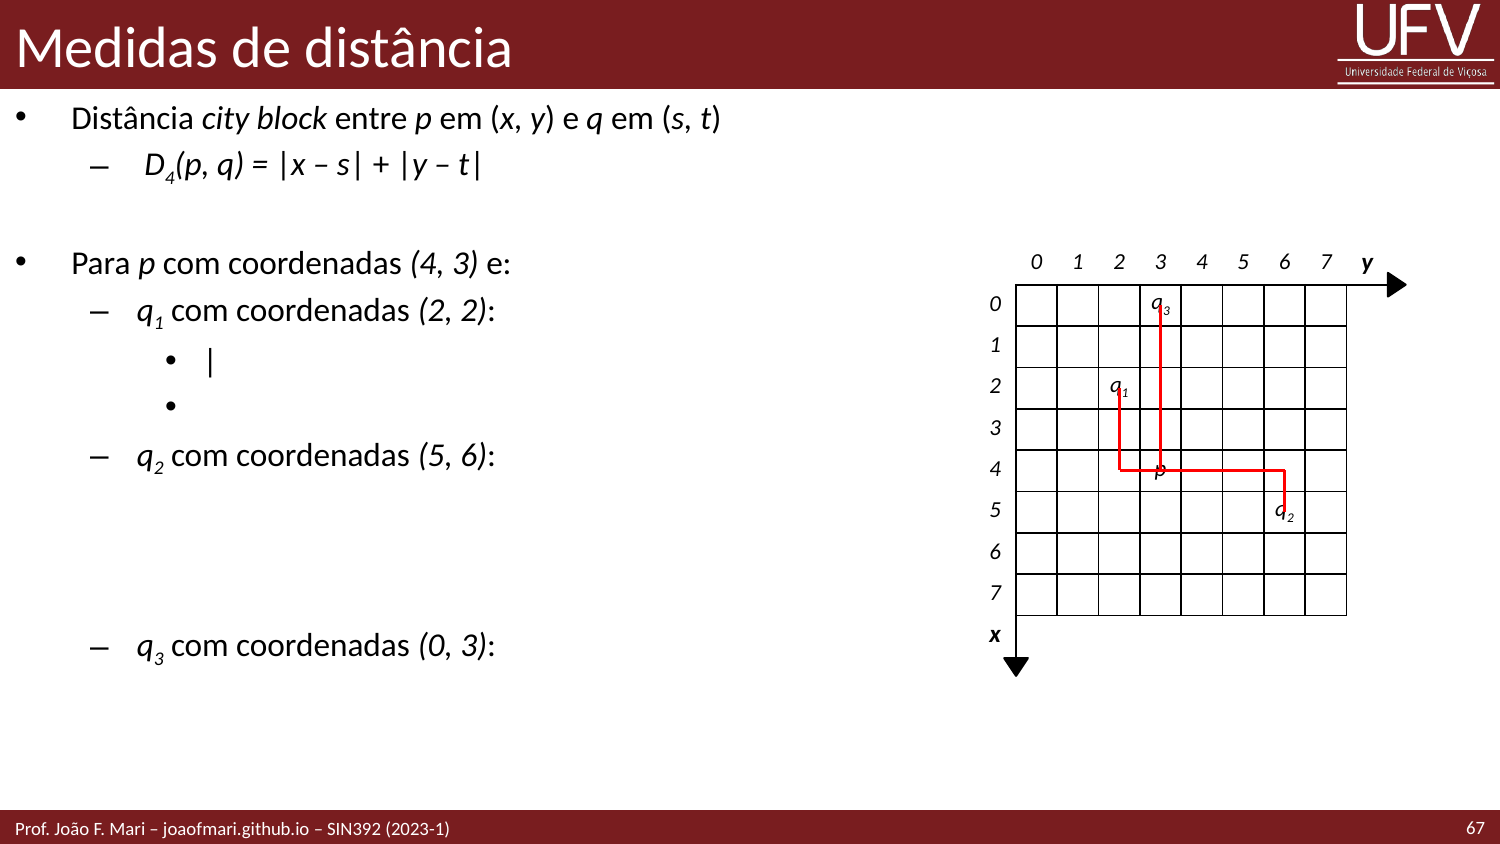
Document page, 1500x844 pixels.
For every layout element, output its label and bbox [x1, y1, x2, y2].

footer [0, 812, 1034, 844]
table_cell [1223, 451, 1241, 469]
table_cell [1306, 492, 1346, 532]
table_cell [1099, 534, 1139, 573]
table_cell [1058, 286, 1098, 325]
table_cell [1163, 286, 1180, 325]
table_cell [1223, 368, 1263, 408]
text_box [1385, 271, 1408, 299]
table_cell [1182, 368, 1222, 408]
table_cell [1058, 575, 1098, 615]
table_cell [1287, 492, 1304, 532]
table_cell [974, 285, 1015, 657]
table_cell [1306, 410, 1346, 449]
table_cell [1141, 534, 1180, 573]
table_cell [1163, 368, 1180, 408]
table_cell [1223, 534, 1263, 573]
table_cell [1182, 410, 1222, 449]
table_cell [1306, 327, 1346, 367]
table_cell [1017, 327, 1056, 367]
table_cell [1223, 286, 1263, 325]
table_header [974, 243, 1388, 285]
text_box [1117, 282, 1287, 534]
table_cell [1058, 451, 1098, 491]
table_cell [1265, 575, 1304, 615]
table_cell [1099, 286, 1117, 325]
table_cell [1099, 451, 1117, 491]
table_cell [1141, 575, 1180, 615]
table_cell [1265, 327, 1304, 367]
table_cell [1182, 534, 1222, 573]
table_cell [1099, 575, 1139, 615]
table_cell [1017, 368, 1056, 408]
title [0, 0, 1500, 89]
table_cell [1017, 575, 1056, 615]
table_cell [1265, 410, 1304, 449]
table_cell [1204, 451, 1222, 469]
table_cell [1223, 492, 1241, 532]
table_cell [1265, 286, 1304, 325]
table_cell [1017, 286, 1388, 657]
table_cell [1182, 327, 1222, 367]
table_cell [1204, 472, 1222, 491]
table_cell [1306, 534, 1346, 573]
table_cell [1099, 327, 1117, 367]
table_cell [1141, 493, 1180, 532]
table_cell [1223, 575, 1263, 615]
table_cell [1306, 368, 1346, 408]
table_cell [1306, 575, 1346, 615]
table_cell [1306, 286, 1346, 325]
table_cell [1287, 451, 1304, 491]
table_cell [1223, 410, 1263, 449]
table_cell [1182, 286, 1222, 325]
table_cell [1223, 327, 1263, 367]
table_cell [1017, 451, 1056, 491]
table_cell [1223, 472, 1241, 491]
table_cell [1058, 368, 1098, 408]
table_cell [1017, 534, 1056, 573]
table_cell [1099, 492, 1139, 532]
table_cell [1017, 492, 1056, 532]
table_cell [1017, 410, 1056, 449]
table_cell [1058, 410, 1098, 449]
text_box [1002, 656, 1030, 678]
table_cell [1182, 492, 1222, 532]
table_cell [1017, 286, 1056, 325]
table_cell [1182, 575, 1222, 615]
table_cell [1306, 451, 1346, 491]
table_cell [1163, 410, 1180, 448]
table_cell [1265, 368, 1304, 408]
table_cell [1099, 368, 1117, 408]
table_cell [1058, 534, 1098, 573]
table_cell [1099, 410, 1117, 449]
table_cell [1265, 534, 1304, 573]
table_cell [1163, 327, 1180, 367]
table_cell [1058, 327, 1098, 367]
table_cell [1058, 492, 1098, 532]
slide_number [1328, 811, 1500, 844]
